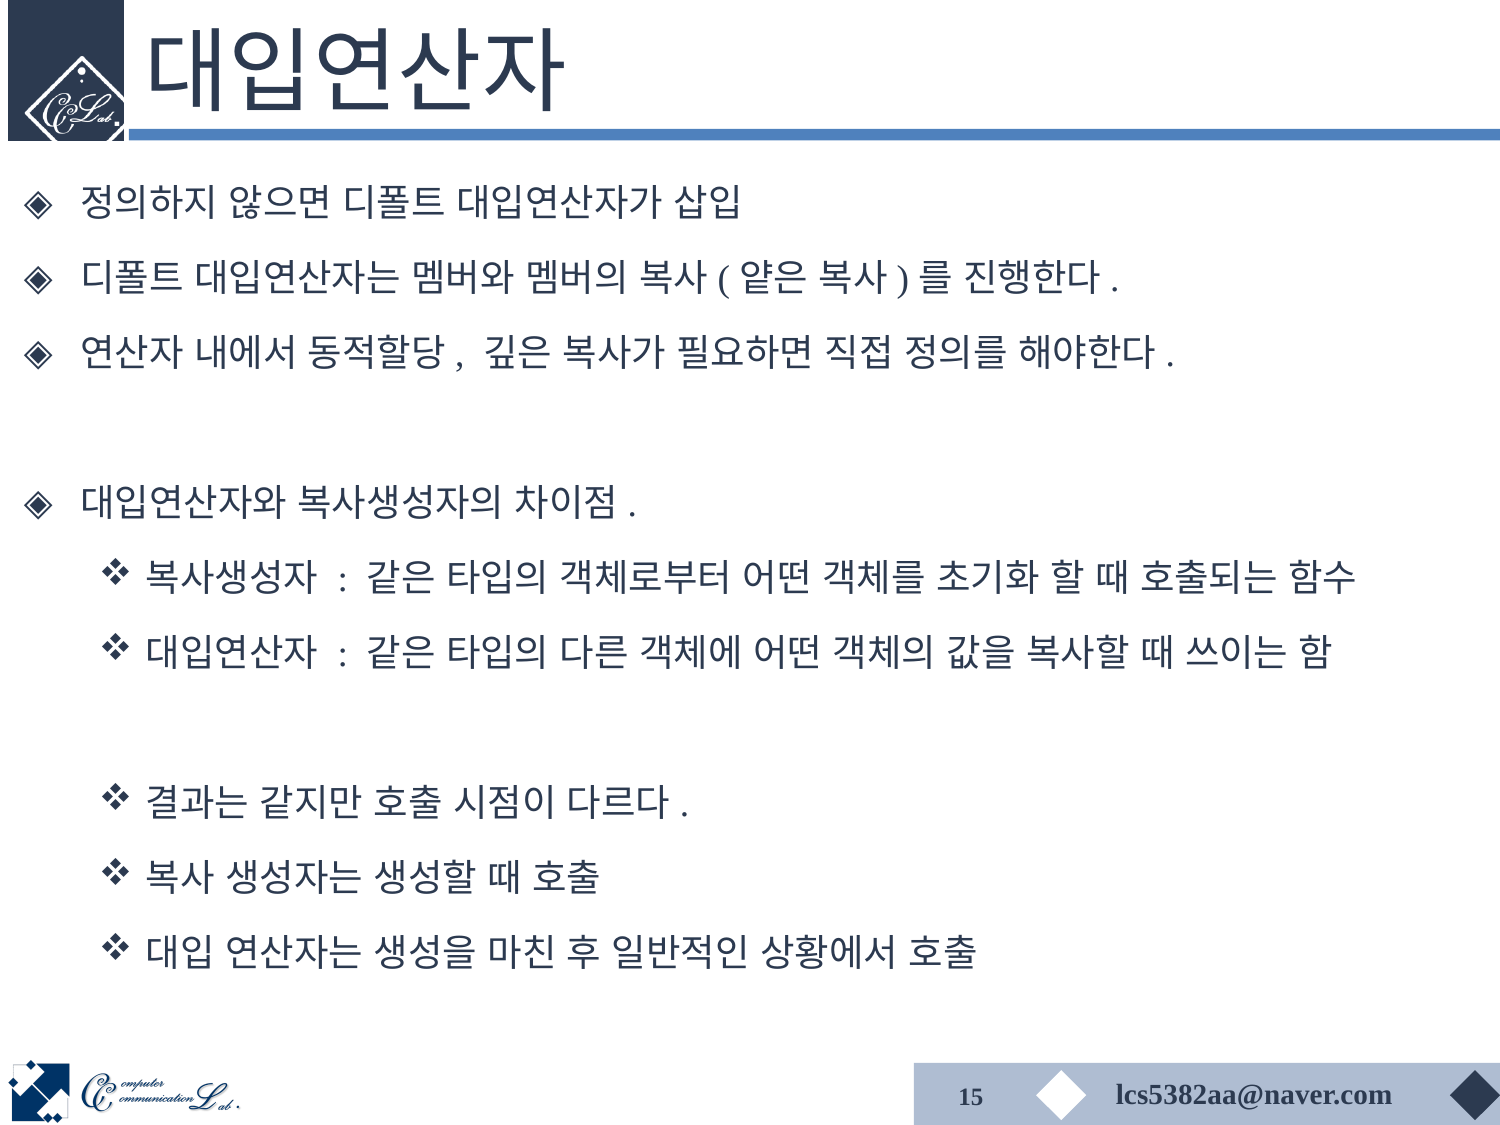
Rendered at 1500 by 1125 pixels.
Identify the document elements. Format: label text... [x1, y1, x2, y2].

text_box 정의하지 않으면 디폴트 대입연산자가 삽입 디폴트 대입연산자는 멤버와 멤버의 복사(얕은 복사)를 진행한다. 연산자 내에서 동적할당, 깊은 복사가 필요하면 직접 정의를 해야한다. 대입연산자와 복사생성자의 차이점. 복사생성자 : 같은 타입의 객체로부터 어떤 객체를 초기화 할 때 호출되는 함수 대입연산자 : 같은 타입의 다른 객체에 어떤 객체의 값을 복사할 때 쓰이는 함 결과는 같지만 호출 시점이 다르다. 복사 생성자는 생성할 때 호출 대입 연산자는 생성을 마친 후 일반적인 상황에서 호출 [8, 148, 1493, 1059]
title 대입연산자 [129, 10, 1474, 126]
picture [8, 0, 124, 141]
picture [7, 1058, 243, 1125]
